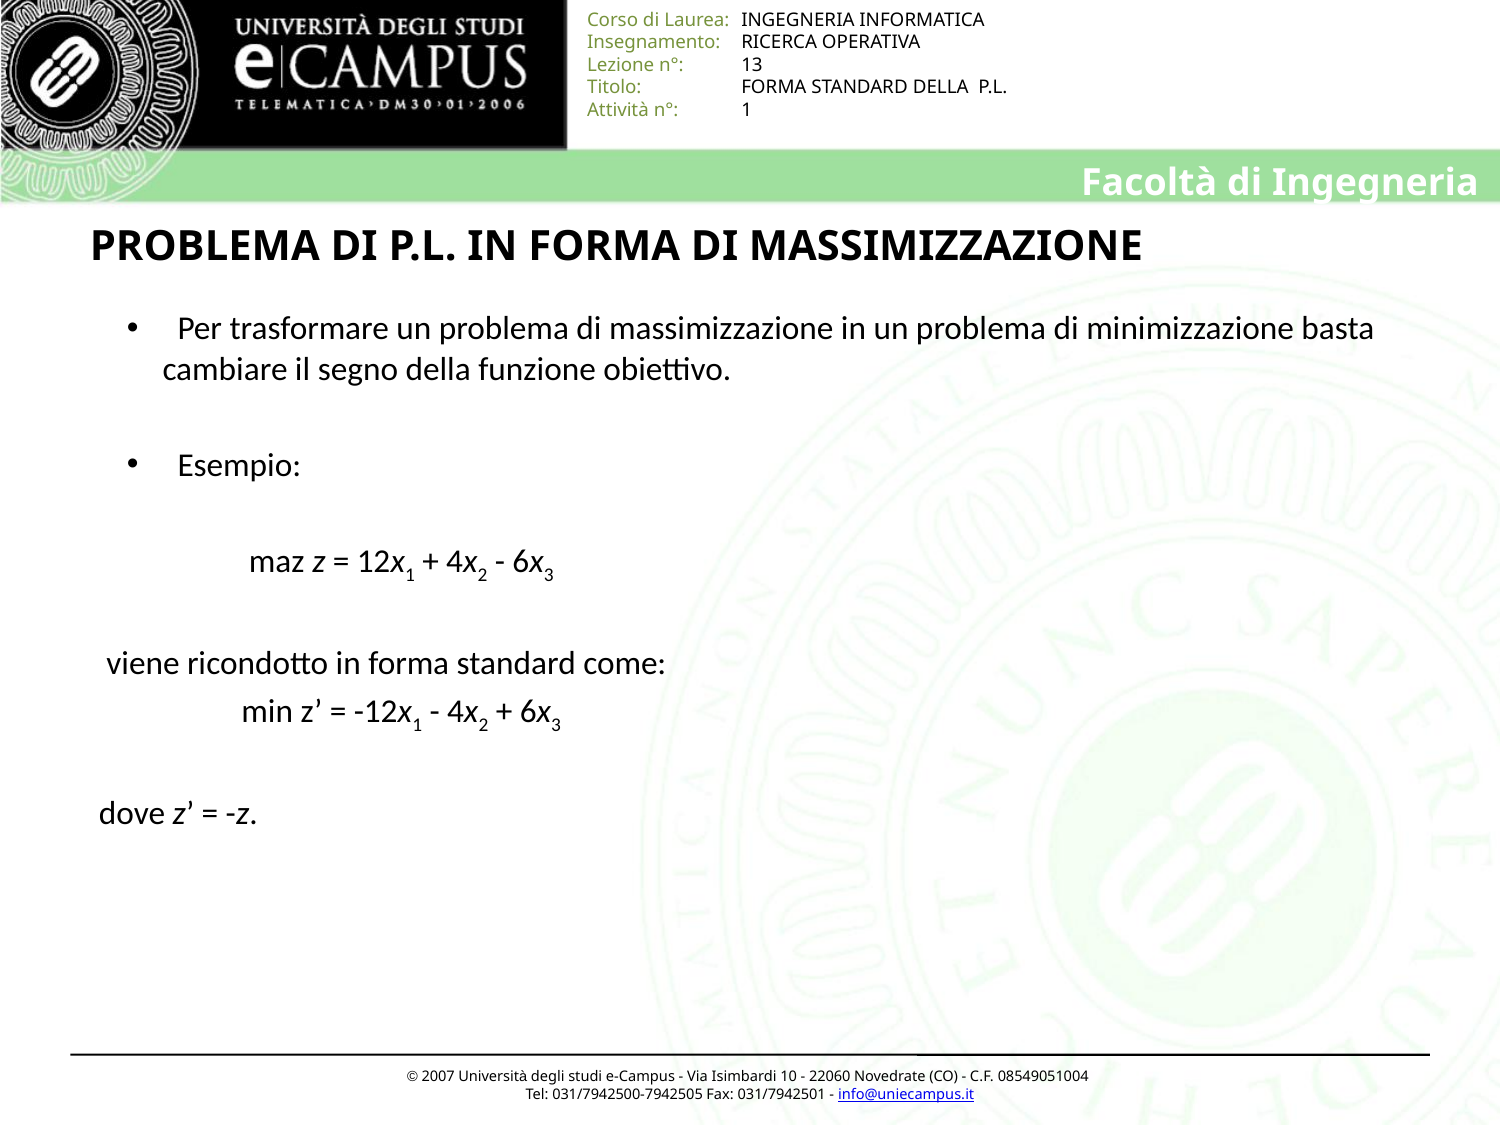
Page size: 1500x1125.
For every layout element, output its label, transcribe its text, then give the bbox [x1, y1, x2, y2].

picture [0, 0, 1500, 1125]
text_box Per trasformare un problema di massimizzazione in un problema di minimizzazione basta cambiare il segno della funzione obiettivo. Esempio: maz z = 12x1 + 4x2 - 6x3 viene ricondotto in forma standard come: min z’ = -12x1 - 4x2 + 6x3 dove z’ = -z. [76, 299, 1427, 1012]
title PROBLEMA DI P.L. IN FORMA DI MASSIMIZZAZIONE [74, 210, 1430, 282]
